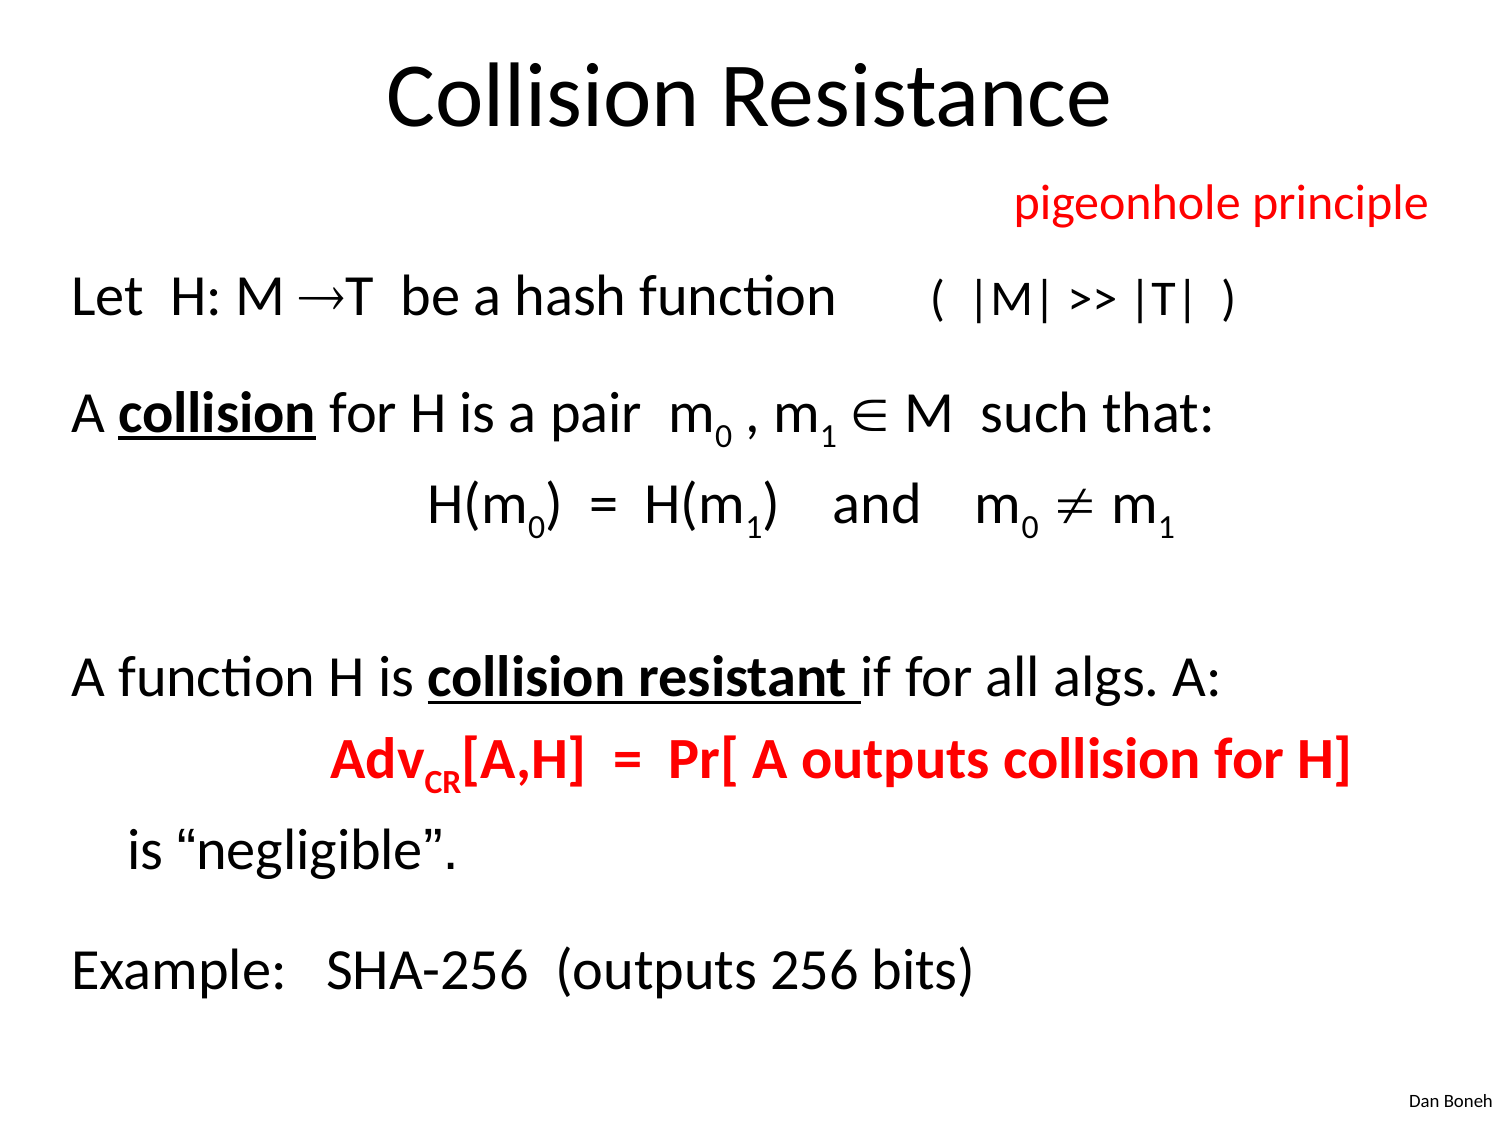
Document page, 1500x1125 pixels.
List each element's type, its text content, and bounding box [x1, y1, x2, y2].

title Collision Resistance [75, 0, 1425, 184]
text_box pigeonhole principle [998, 162, 1449, 237]
list Let H: M T be a hash function ( |M| >> |T| ) A collision for H is a pair m0 , m1  M such that: H(m0) = H(m1) and m0  m1 A function H is collision resistant if for all algs. A: AdvCR[A,H] = Pr[ A outputs collision for H] is “negligible”. Example: SHA-256 (outputs 256 bits) [56, 249, 1444, 925]
